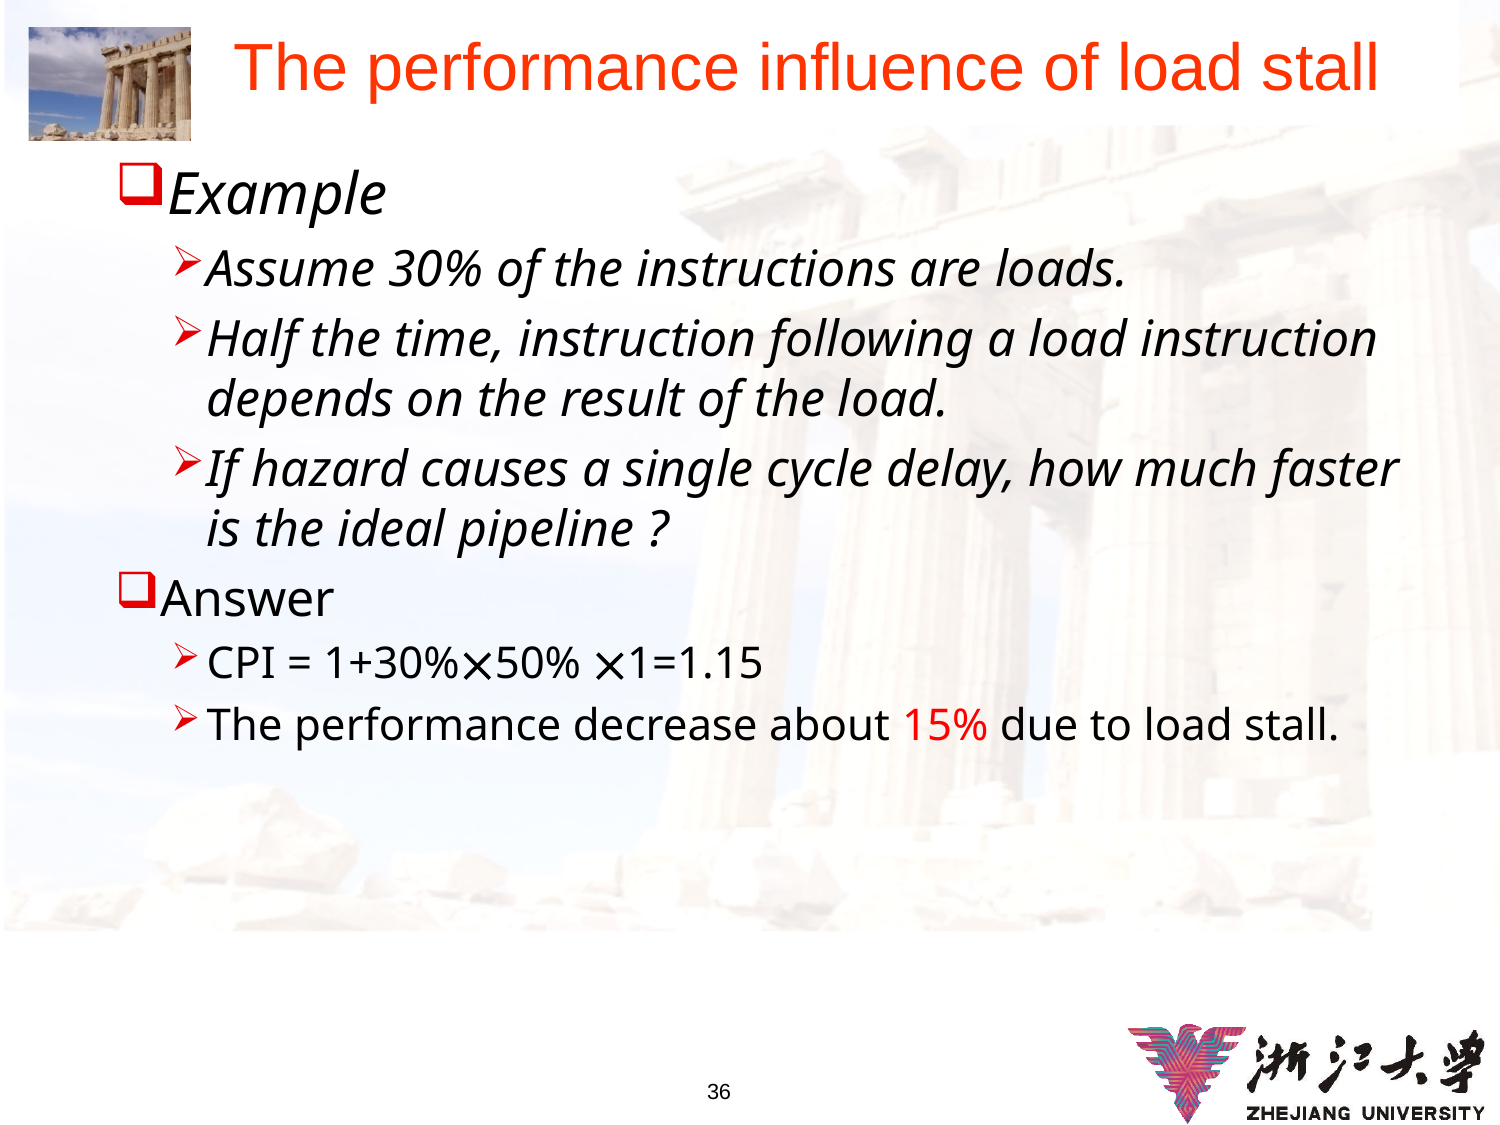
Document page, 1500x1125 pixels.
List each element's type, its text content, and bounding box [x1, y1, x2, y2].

list Example Assume 30% of the instructions are loads. Half the time, instruction following a load instruction depends on the result of the load. If hazard causes a single cycle delay, how much faster is the ideal pipeline ? Answer CPI = 1+30%50% 1=1.15 The performance decrease about 15% due to load stall. [100, 148, 1456, 918]
title The performance influence of load stall [218, 0, 1459, 126]
picture [0, 0, 1500, 1125]
